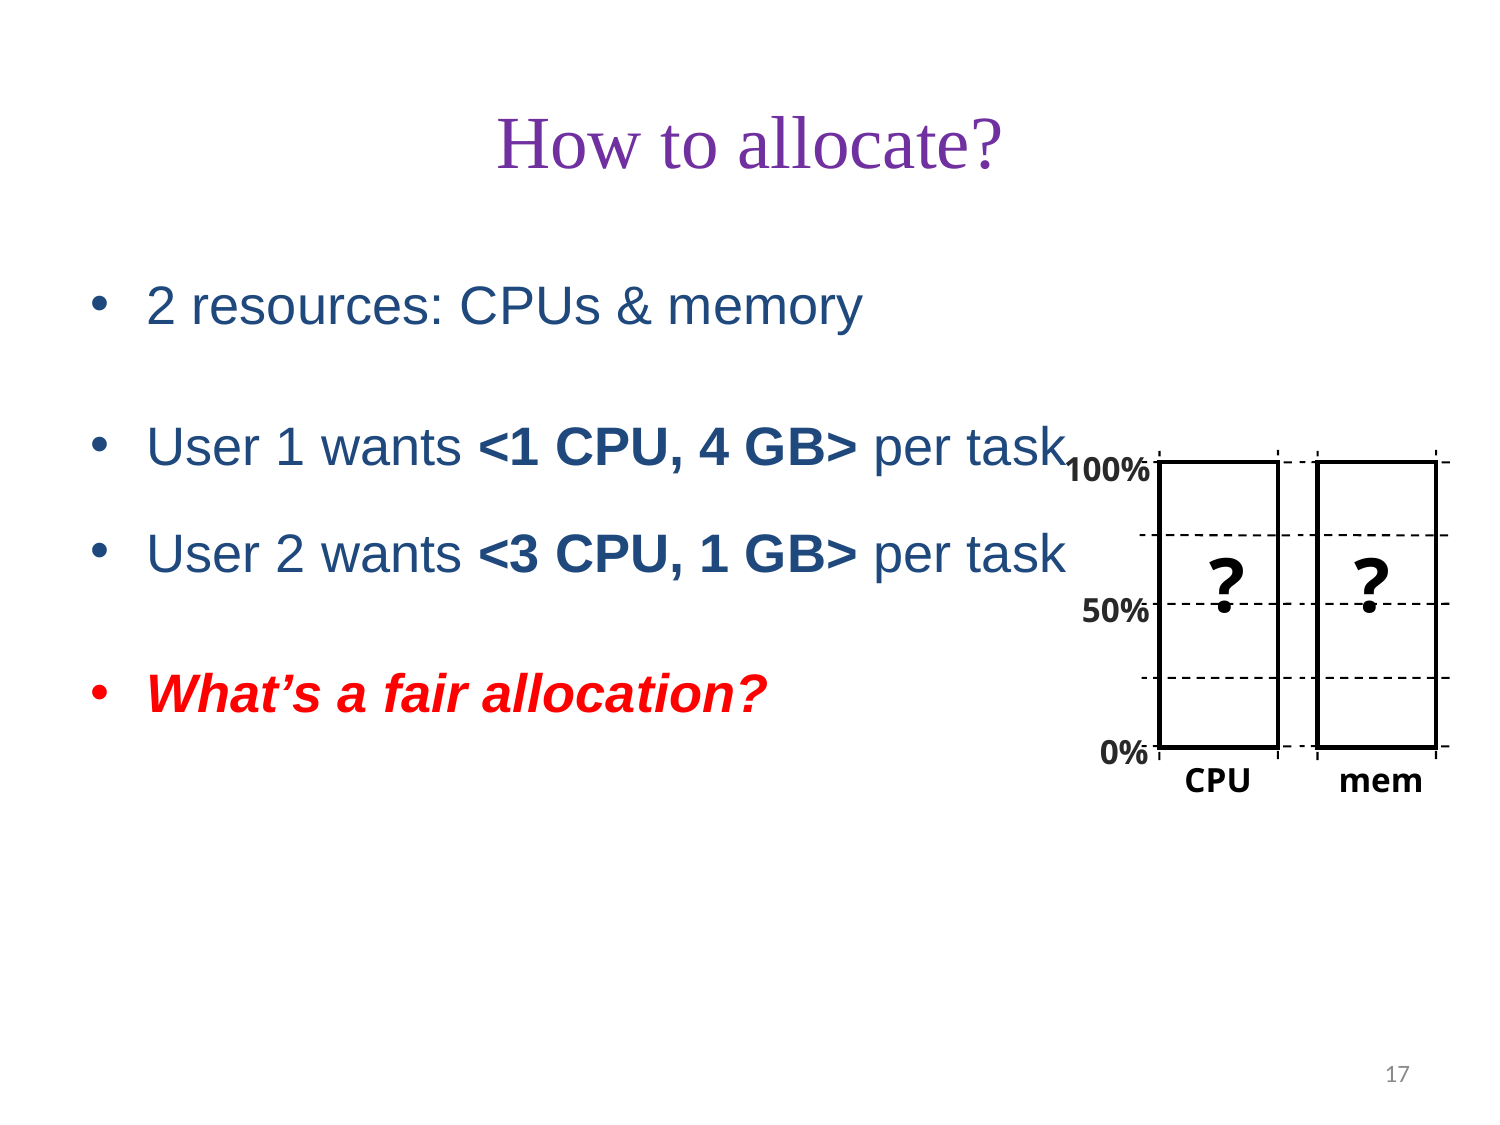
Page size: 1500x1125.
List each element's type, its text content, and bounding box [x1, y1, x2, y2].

title How to allocate? [75, 45, 1425, 233]
slide_number 17 [1074, 1042, 1425, 1103]
list 2 resources: CPUs & memory User 1 wants <1 CPU, 4 GB> per task User 2 wants <3 CPU, 1 GB> per task What’s a fair allocation? [75, 262, 1425, 1005]
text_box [1062, 447, 1463, 808]
